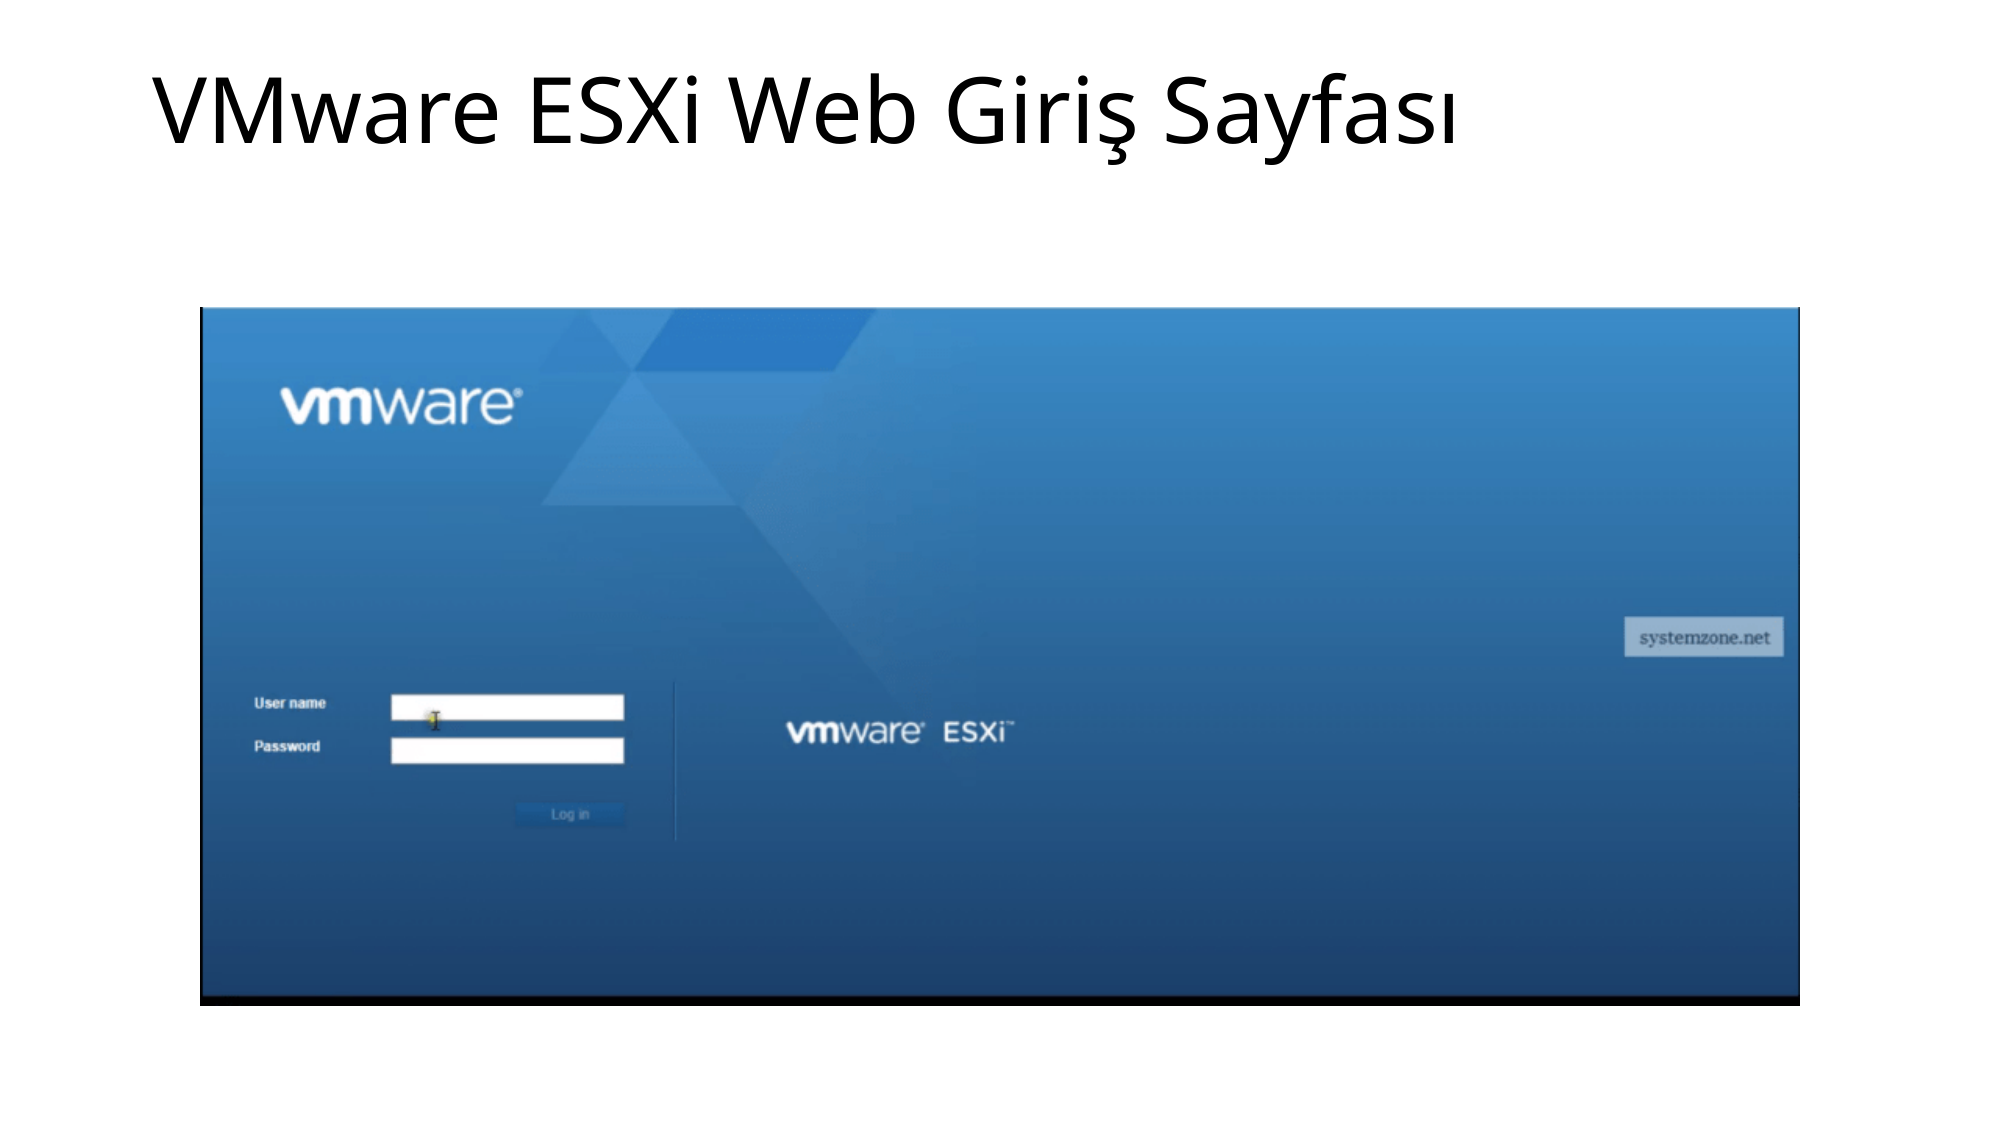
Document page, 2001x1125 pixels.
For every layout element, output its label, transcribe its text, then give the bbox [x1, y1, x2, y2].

title VMware ESXi Web Giriş Sayfası [137, 59, 1863, 278]
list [199, 307, 1800, 1006]
